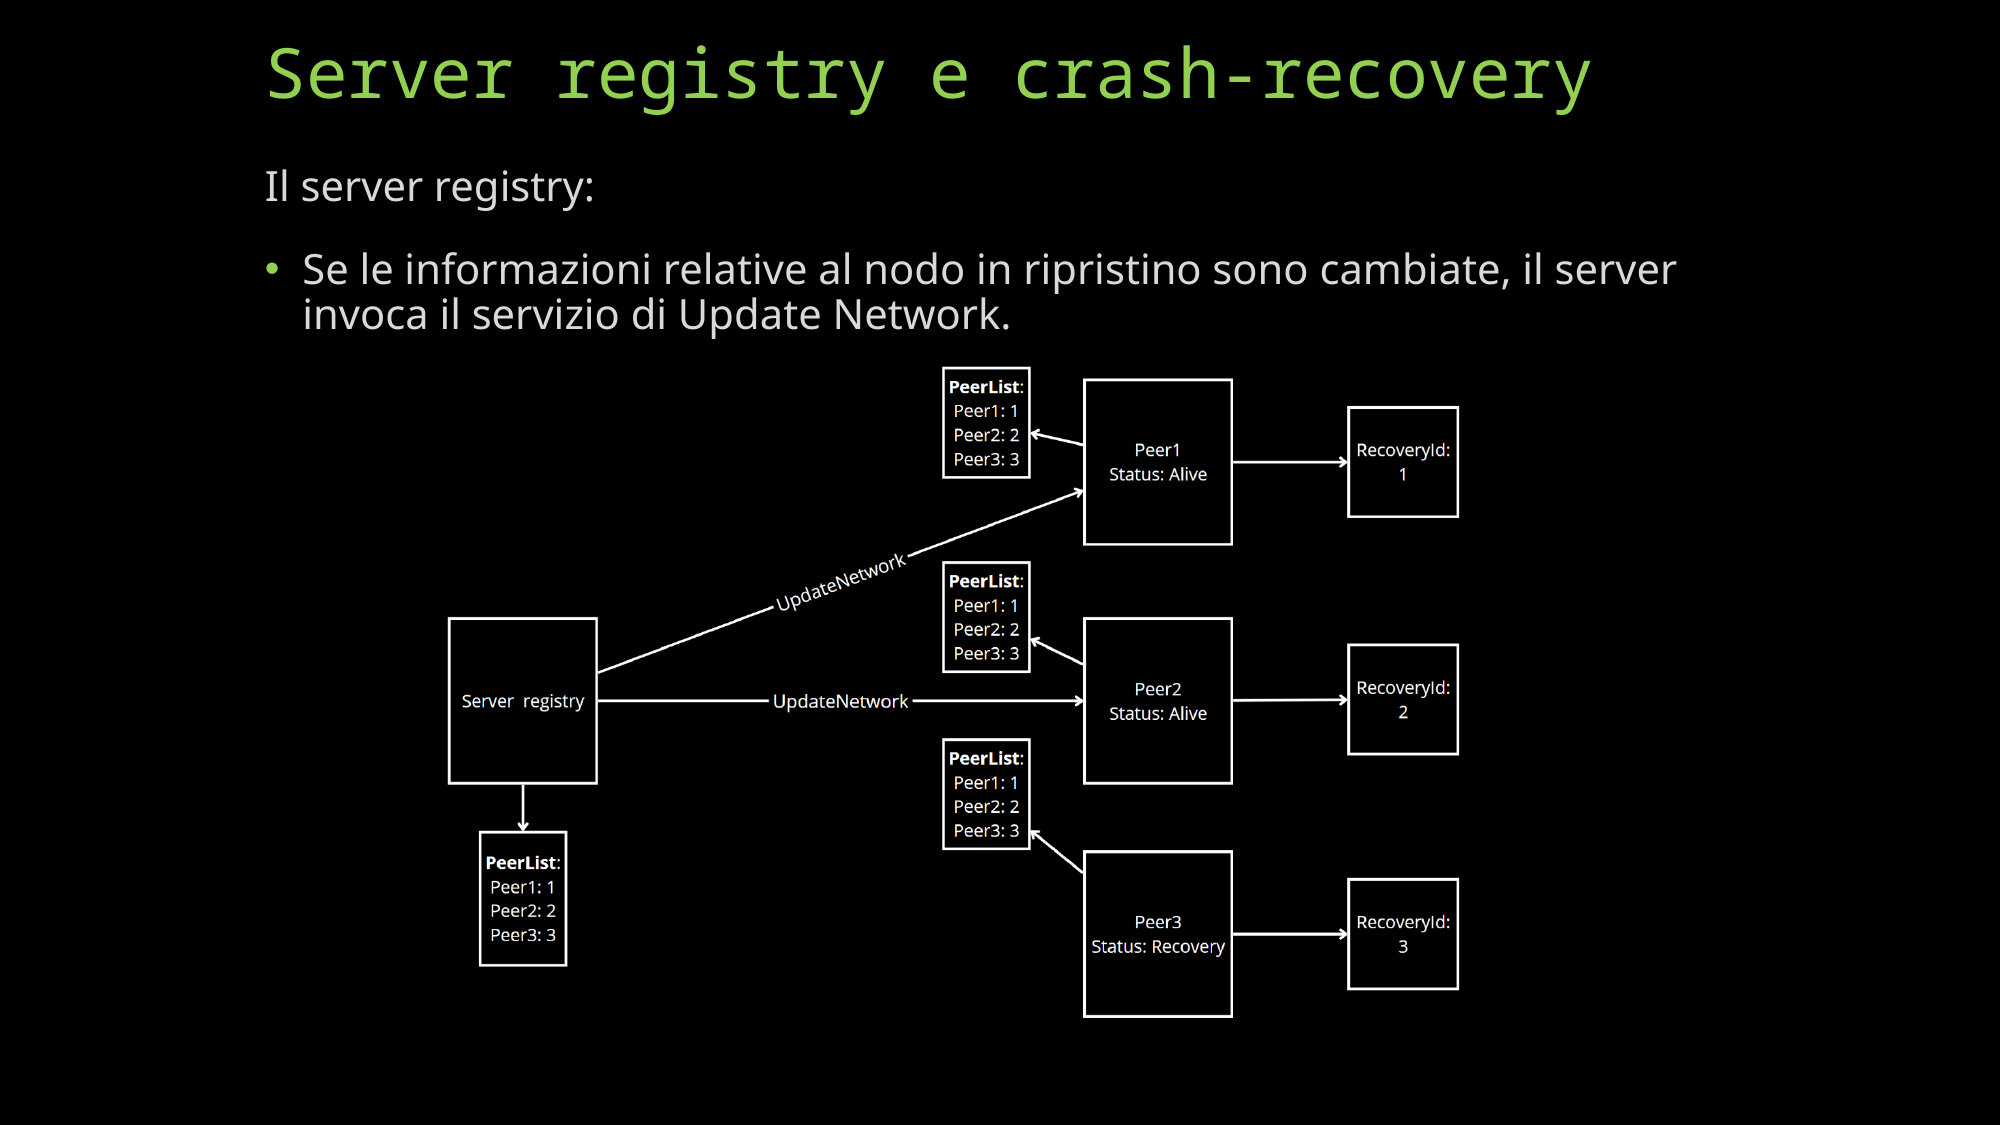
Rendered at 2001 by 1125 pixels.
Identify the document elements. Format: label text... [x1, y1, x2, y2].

picture [385, 349, 1508, 1083]
list Il server registry: Se le informazioni relative al nodo in ripristino sono cambiate, il server invoca il servizio di Update Network. [249, 158, 1750, 859]
title Server registry e crash-recovery [249, 30, 1750, 121]
